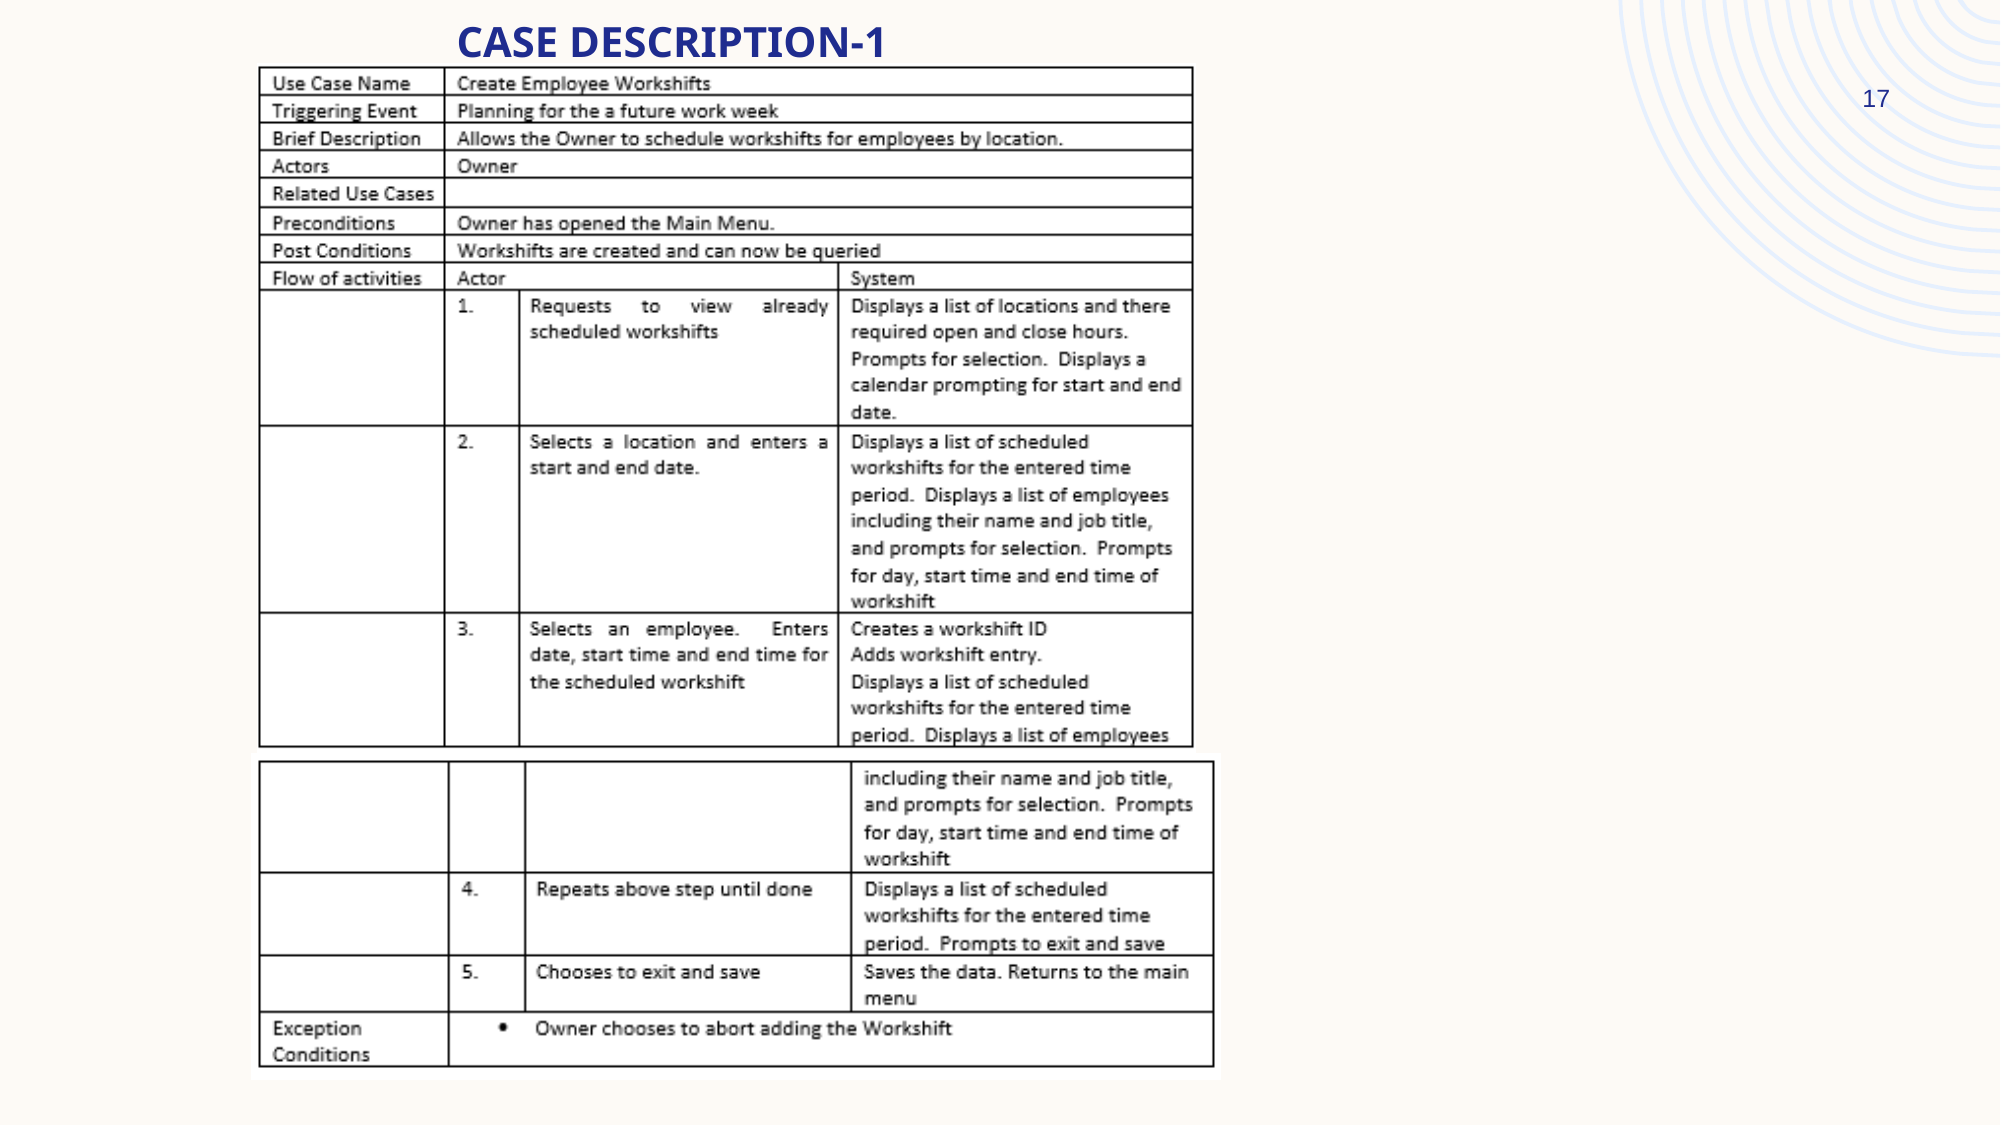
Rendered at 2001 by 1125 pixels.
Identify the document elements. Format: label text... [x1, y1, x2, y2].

picture [251, 63, 1221, 1080]
slide_number 17 [1795, 75, 1958, 120]
title case description-1 [325, 8, 1010, 63]
